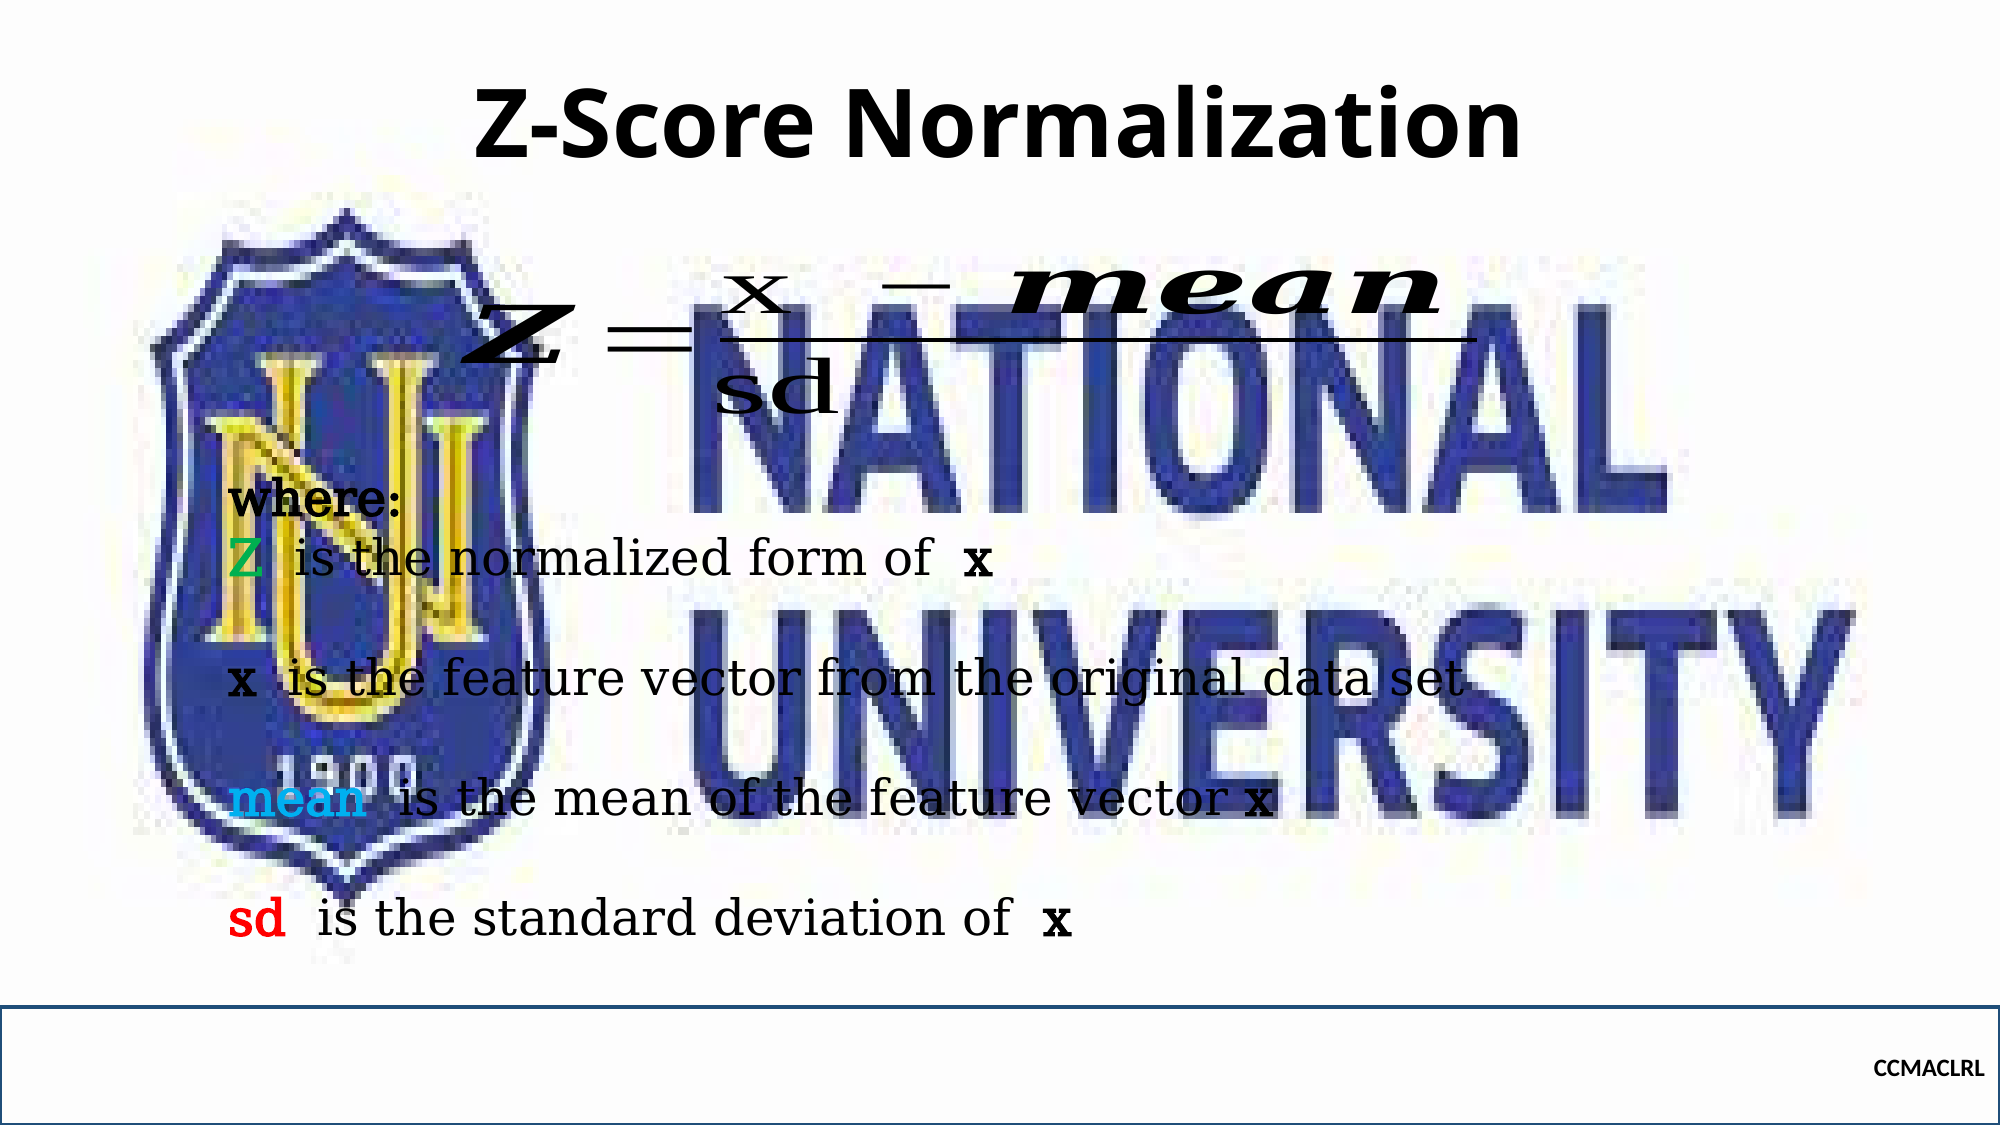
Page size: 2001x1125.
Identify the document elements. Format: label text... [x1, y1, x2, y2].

footer CCMACLRL [0, 1007, 2000, 1125]
title Z-Score Normalization [185, 68, 1815, 187]
picture [0, 0, 2000, 1007]
text_box where: Z is the normalized form of x x is the feature vector from the original data set mean is the mean of the feature vector x sd is the standard deviation of x [213, 458, 1891, 953]
text_box [249, 248, 1750, 458]
